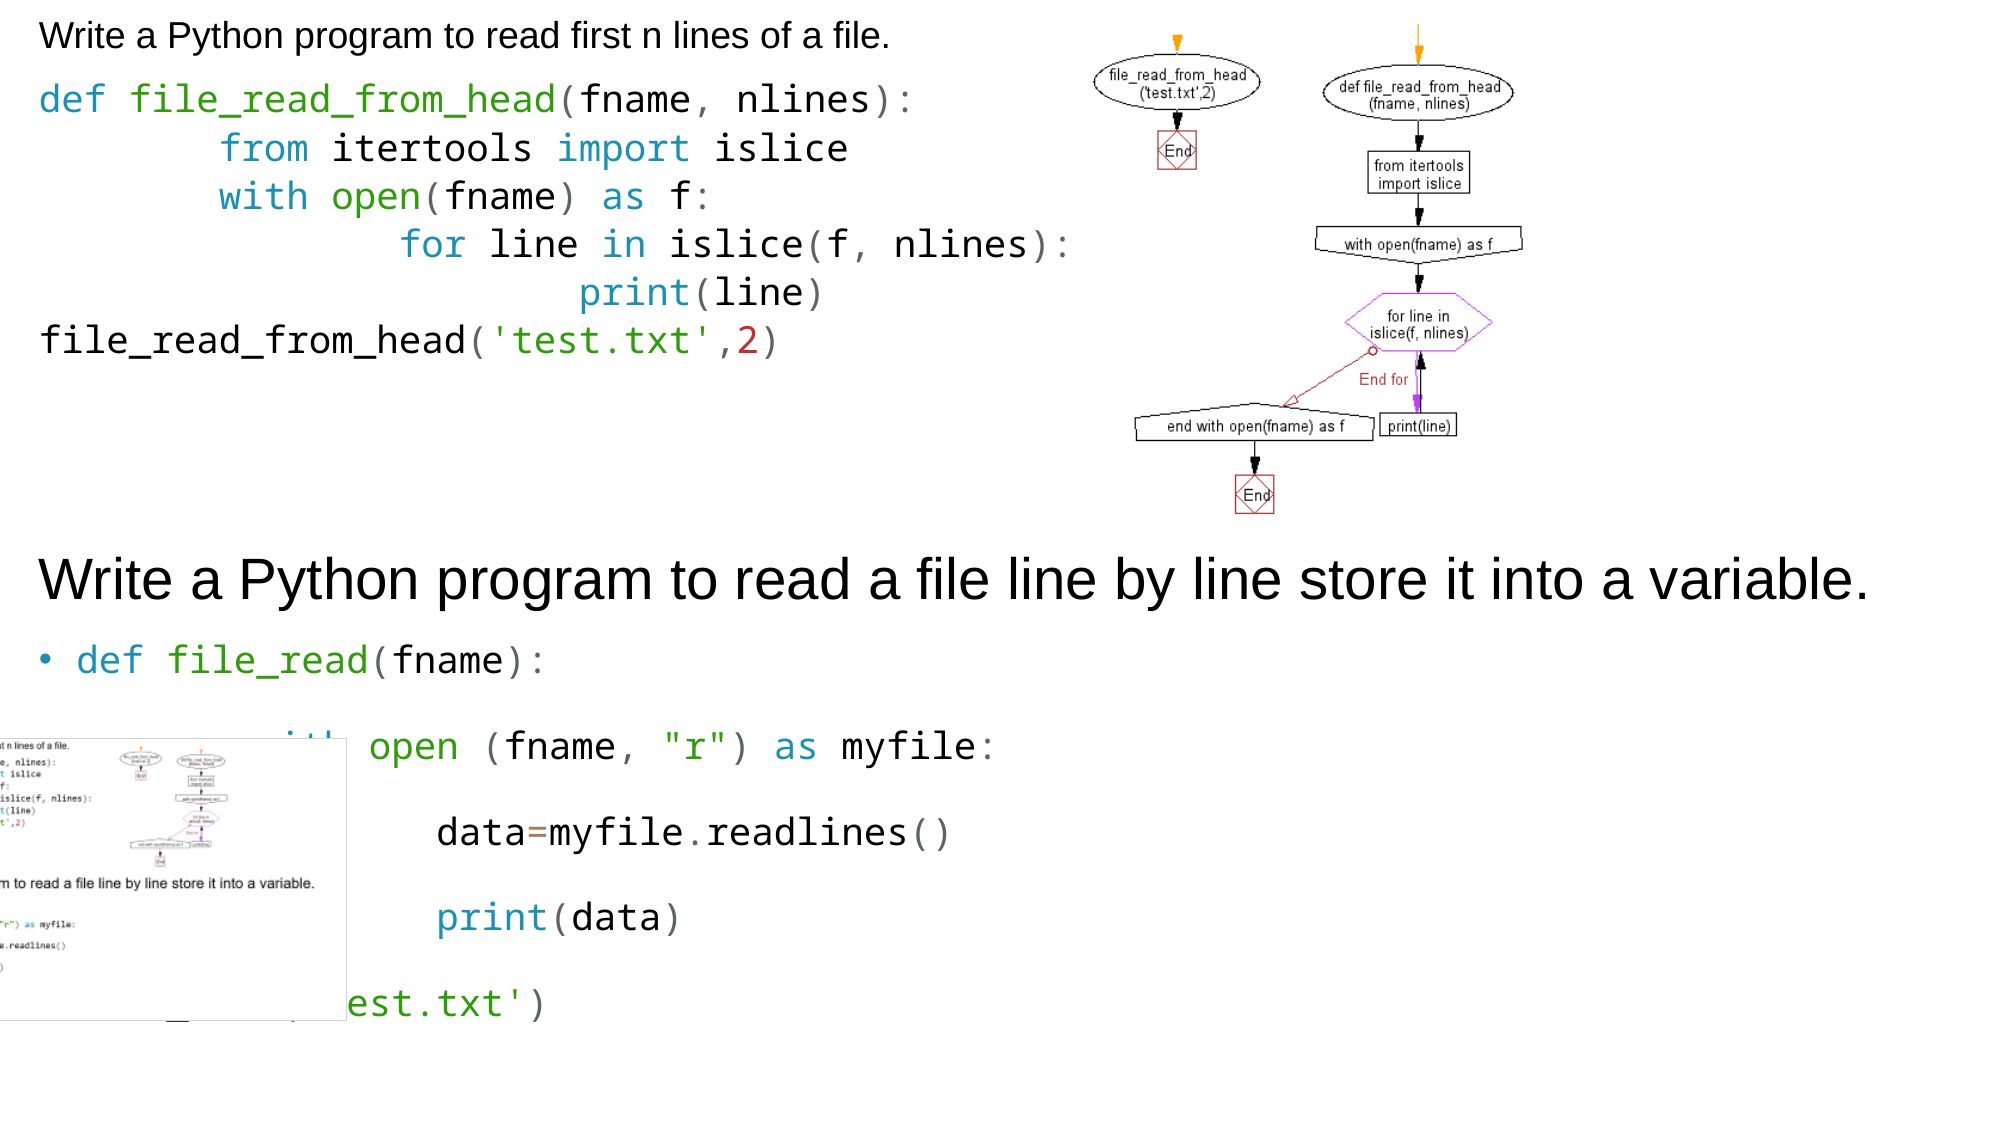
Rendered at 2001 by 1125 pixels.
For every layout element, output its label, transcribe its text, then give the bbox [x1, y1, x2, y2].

list Write a Python program to read first n lines of a file. def file_read_from_head(fname, nlines): from itertools import islice with open(fname) as f: for line in islice(f, nlines): print(line) file_read_from_head('test.txt',2) Write a Python program to read a file line by line store it into a variable. def file_read(fname): with open (fname, "r") as myfile: data=myfile.readlines() print(data) file_read('test.txt') [23, 0, 1977, 1087]
picture [0, 739, 346, 1020]
picture [1087, 0, 1524, 532]
